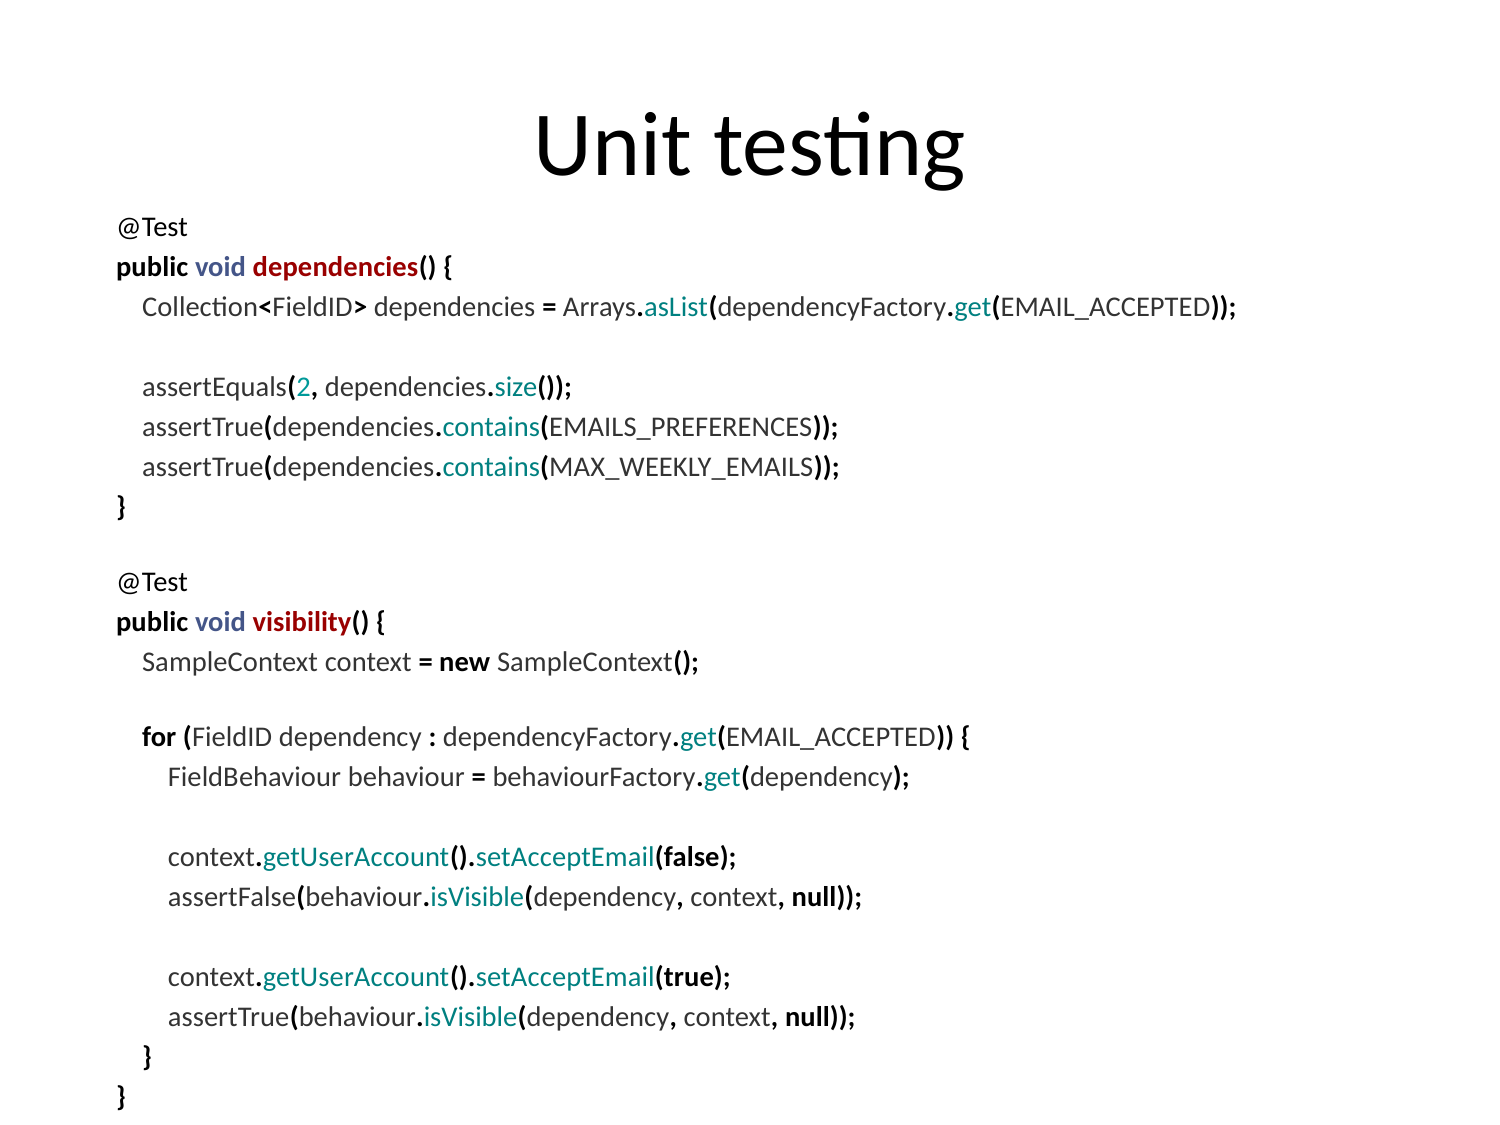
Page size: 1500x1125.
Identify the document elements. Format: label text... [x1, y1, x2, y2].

list @Test public void dependencies() { Collection<FieldID> dependencies = Arrays.asList(dependencyFactory.get(EMAIL_ACCEPTED)); assertEquals(2, dependencies.size()); assertTrue(dependencies.contains(EMAILS_PREFERENCES)); assertTrue(dependencies.contains(MAX_WEEKLY_EMAILS)); } @Test public void visibility() { SampleContext context = new SampleContext(); for (FieldID dependency : dependencyFactory.get(EMAIL_ACCEPTED)) { FieldBehaviour behaviour = behaviourFactory.get(dependency); context.getUserAccount().setAcceptEmail(false); assertFalse(behaviour.isVisible(dependency, context, null)); context.getUserAccount().setAcceptEmail(true); assertTrue(behaviour.isVisible(dependency, context, null)); } } [75, 200, 1500, 1125]
title Unit testing [75, 45, 1425, 200]
